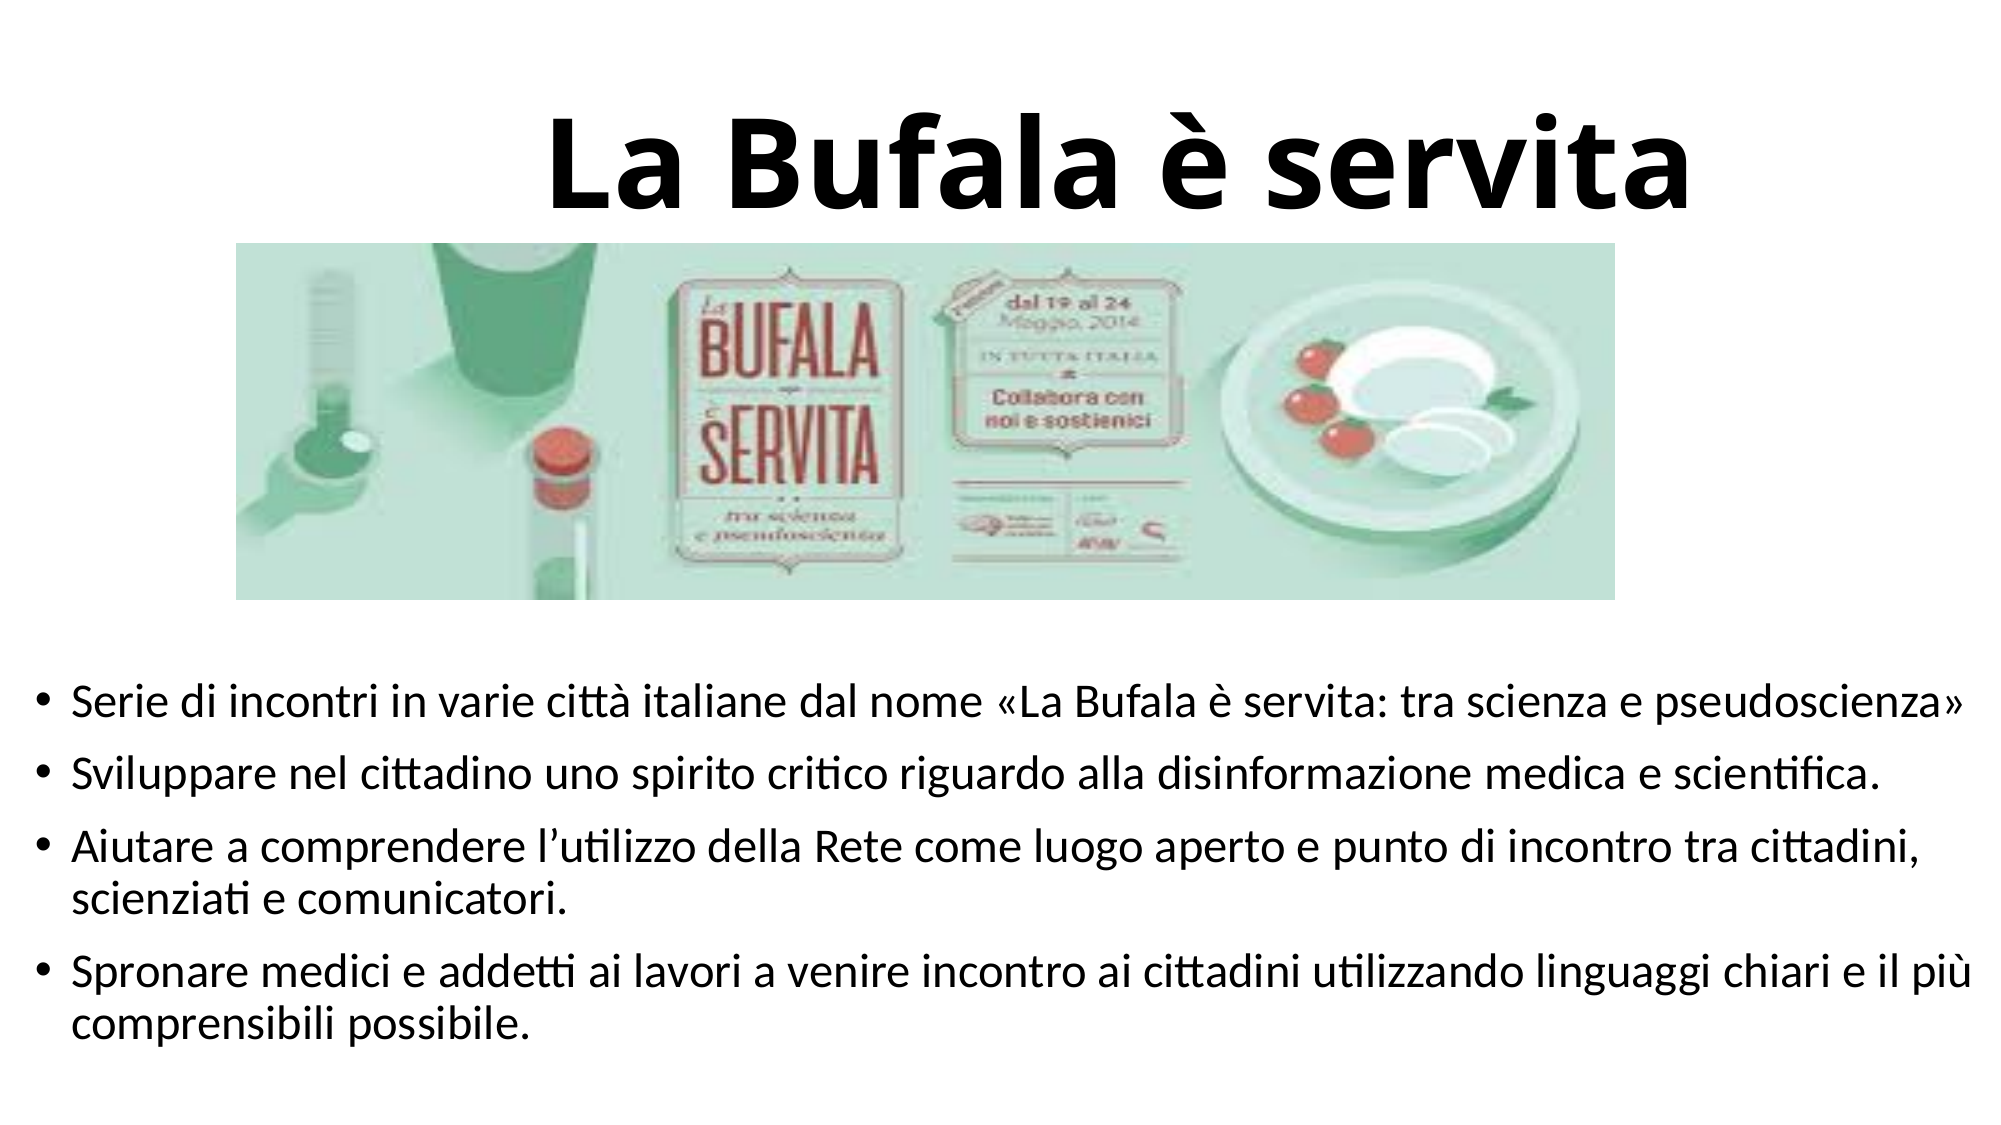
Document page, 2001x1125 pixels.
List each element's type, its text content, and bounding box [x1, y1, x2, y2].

title La Bufala è servita [137, 59, 1863, 278]
picture [236, 242, 1615, 600]
list Serie di incontri in varie città italiane dal nome «La Bufala è servita: tra scienza e pseudoscienza» Sviluppare nel cittadino uno spirito critico riguardo alla disinformazione medica e scientifica. Aiutare a comprendere l’utilizzo della Rete come luogo aperto e punto di incontro tra cittadini, scienziati e comunicatori. Spronare medici e addetti ai lavori a venire incontro ai cittadini utilizzando linguaggi chiari e il più comprensibili possibile. [19, 299, 2000, 1100]
